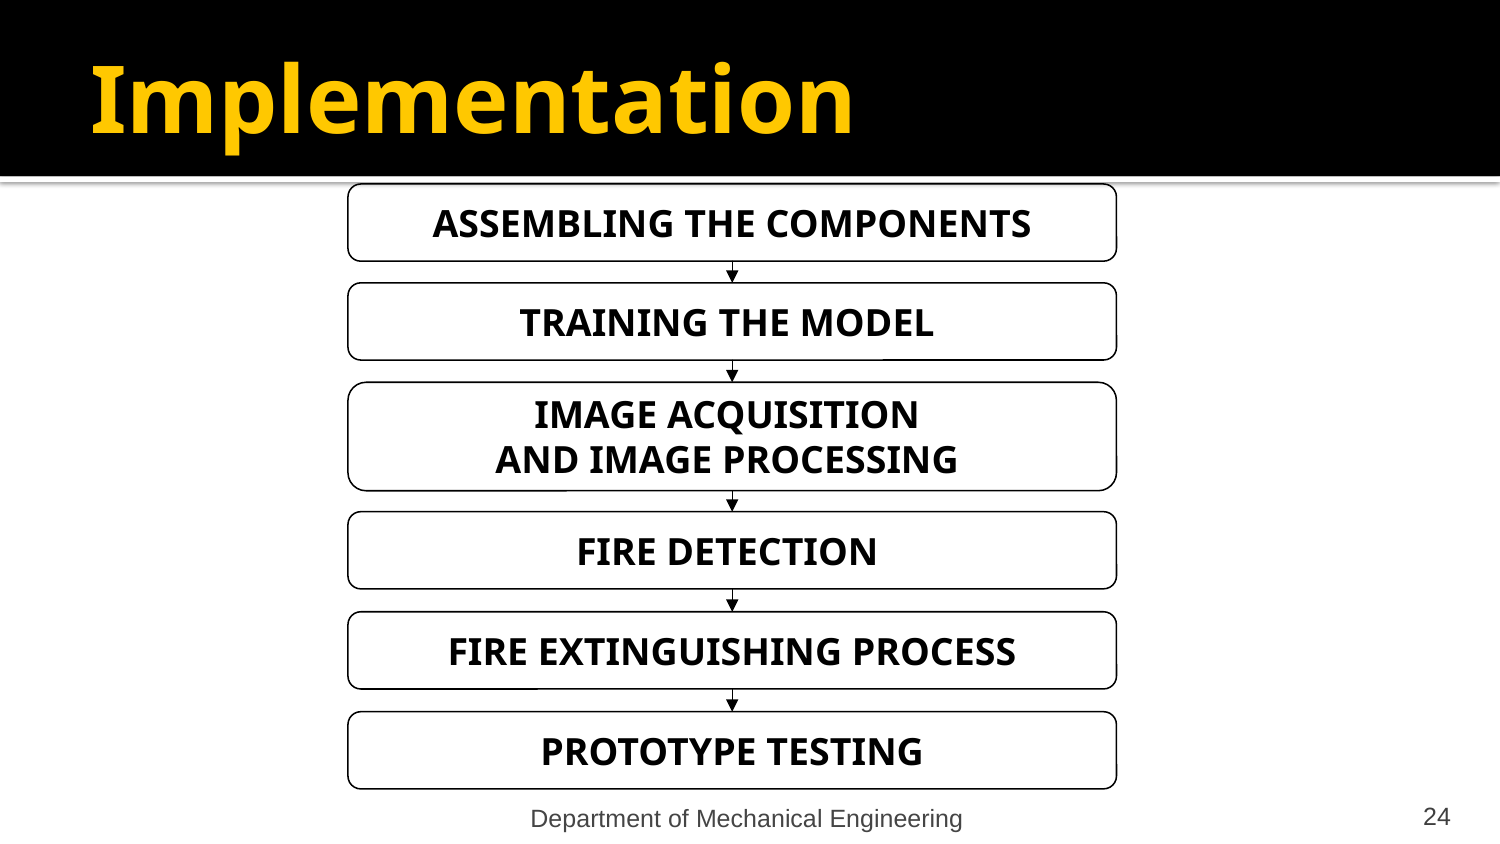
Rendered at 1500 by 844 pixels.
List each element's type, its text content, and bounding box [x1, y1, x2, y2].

title Implementation [75, 19, 1425, 174]
text_box PROTOTYPE TESTING [347, 711, 1117, 789]
text_box TRAINING THE MODEL [347, 282, 1117, 361]
text_box FIRE EXTINGUISHING PROCESS [347, 611, 1117, 689]
text_box FIRE DETECTION [347, 511, 1117, 589]
text_box ASSEMBLING THE COMPONENTS [347, 183, 1117, 262]
text_box IMAGE ACQUISITION AND IMAGE PROCESSING [347, 382, 1117, 491]
slide_number 24 [1345, 796, 1467, 831]
footer Department of Mechanical Engineering [522, 798, 978, 833]
